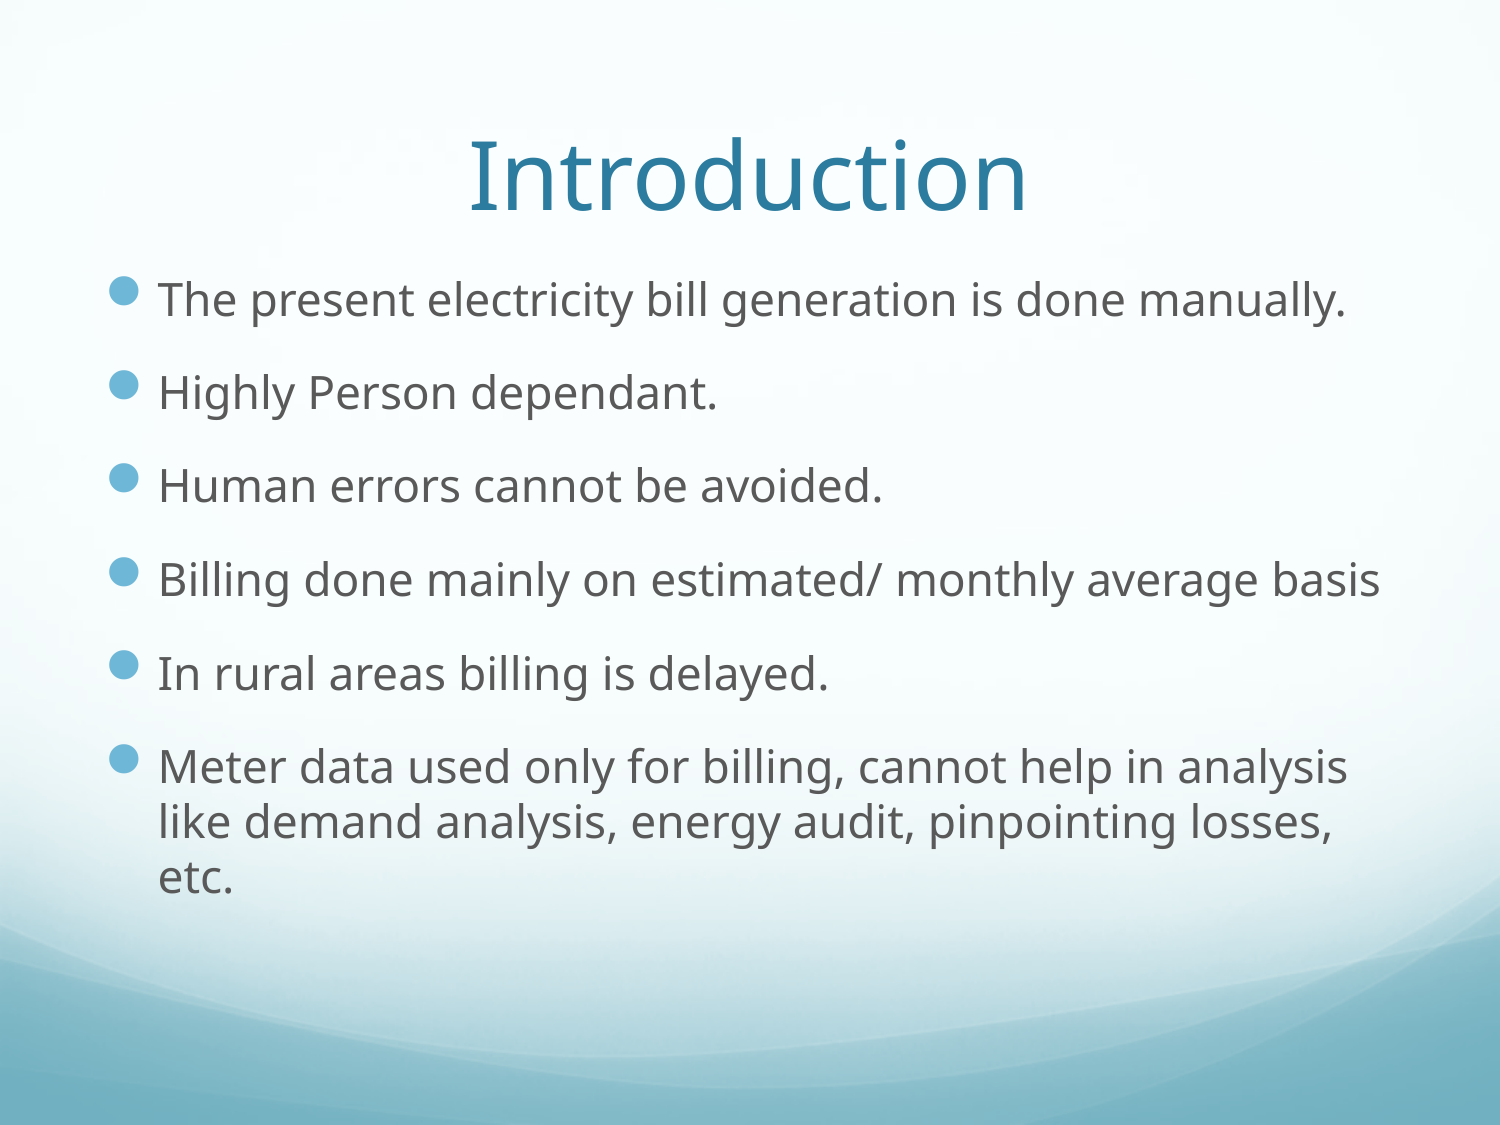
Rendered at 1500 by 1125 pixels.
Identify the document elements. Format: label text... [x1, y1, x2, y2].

title Introduction [90, 17, 1410, 237]
list The present electricity bill generation is done manually. Highly Person dependant. Human errors cannot be avoided. Billing done mainly on estimated/ monthly average basis In rural areas billing is delayed. Meter data used only for billing, cannot help in analysis like demand analysis, energy audit, pinpointing losses, etc. [90, 262, 1410, 975]
